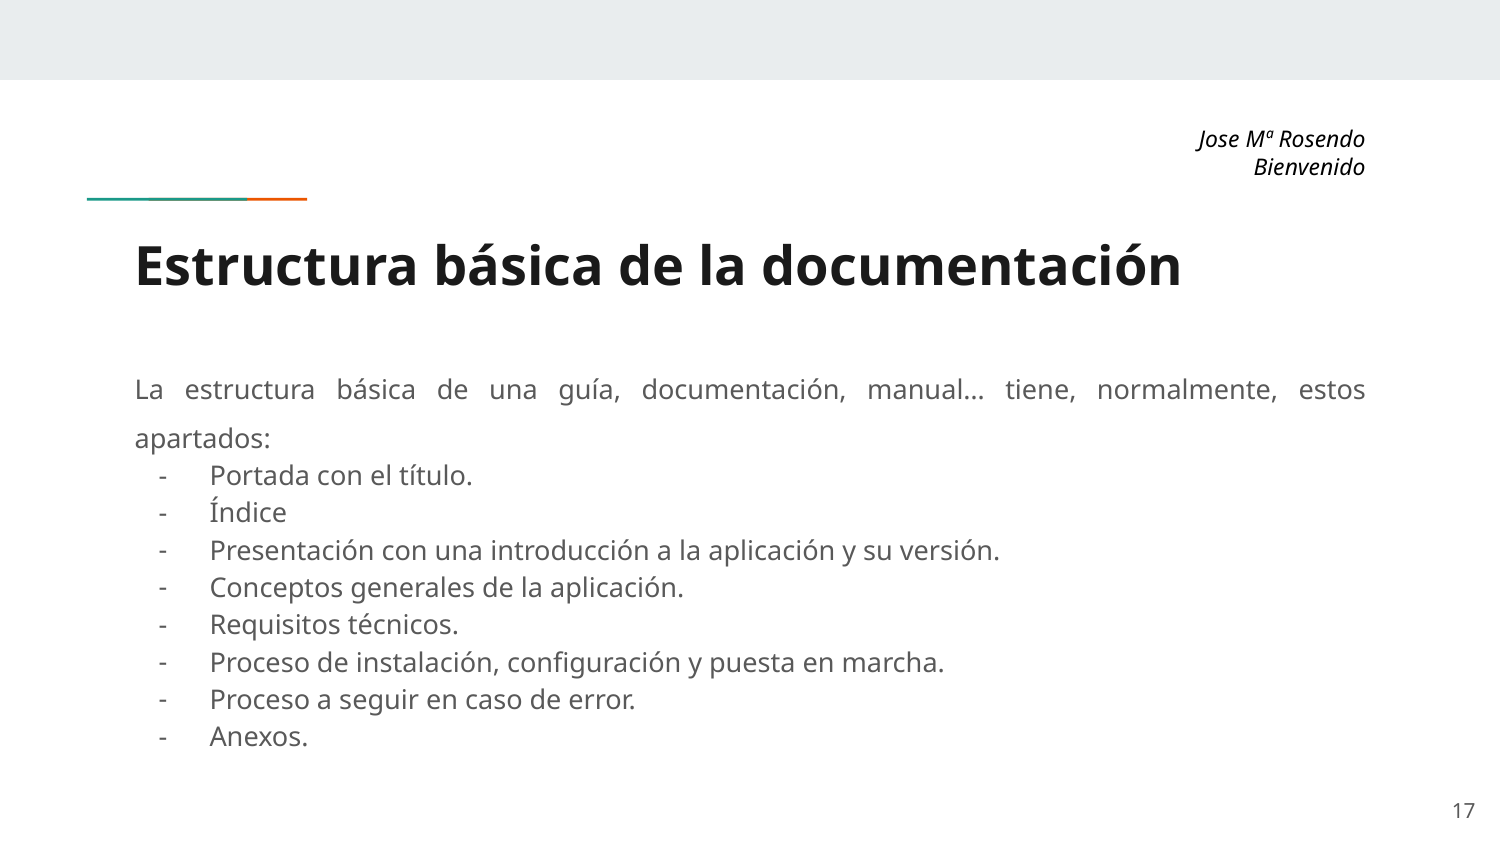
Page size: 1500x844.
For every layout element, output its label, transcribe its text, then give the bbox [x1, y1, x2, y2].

list La estructura básica de una guía, documentación, manual… tiene, normalmente, estos apartados: Portada con el título. Índice Presentación con una introducción a la aplicación y su versión. Conceptos generales de la aplicación. Requisitos técnicos. Proceso de instalación, configuración y puesta en marcha. Proceso a seguir en caso de error. Anexos. [119, 341, 1381, 712]
title Estructura básica de la documentación [119, 216, 1381, 305]
text_box Jose Mª Rosendo Bienvenido [1078, 109, 1381, 180]
slide_number ‹#› [1400, 779, 1491, 844]
